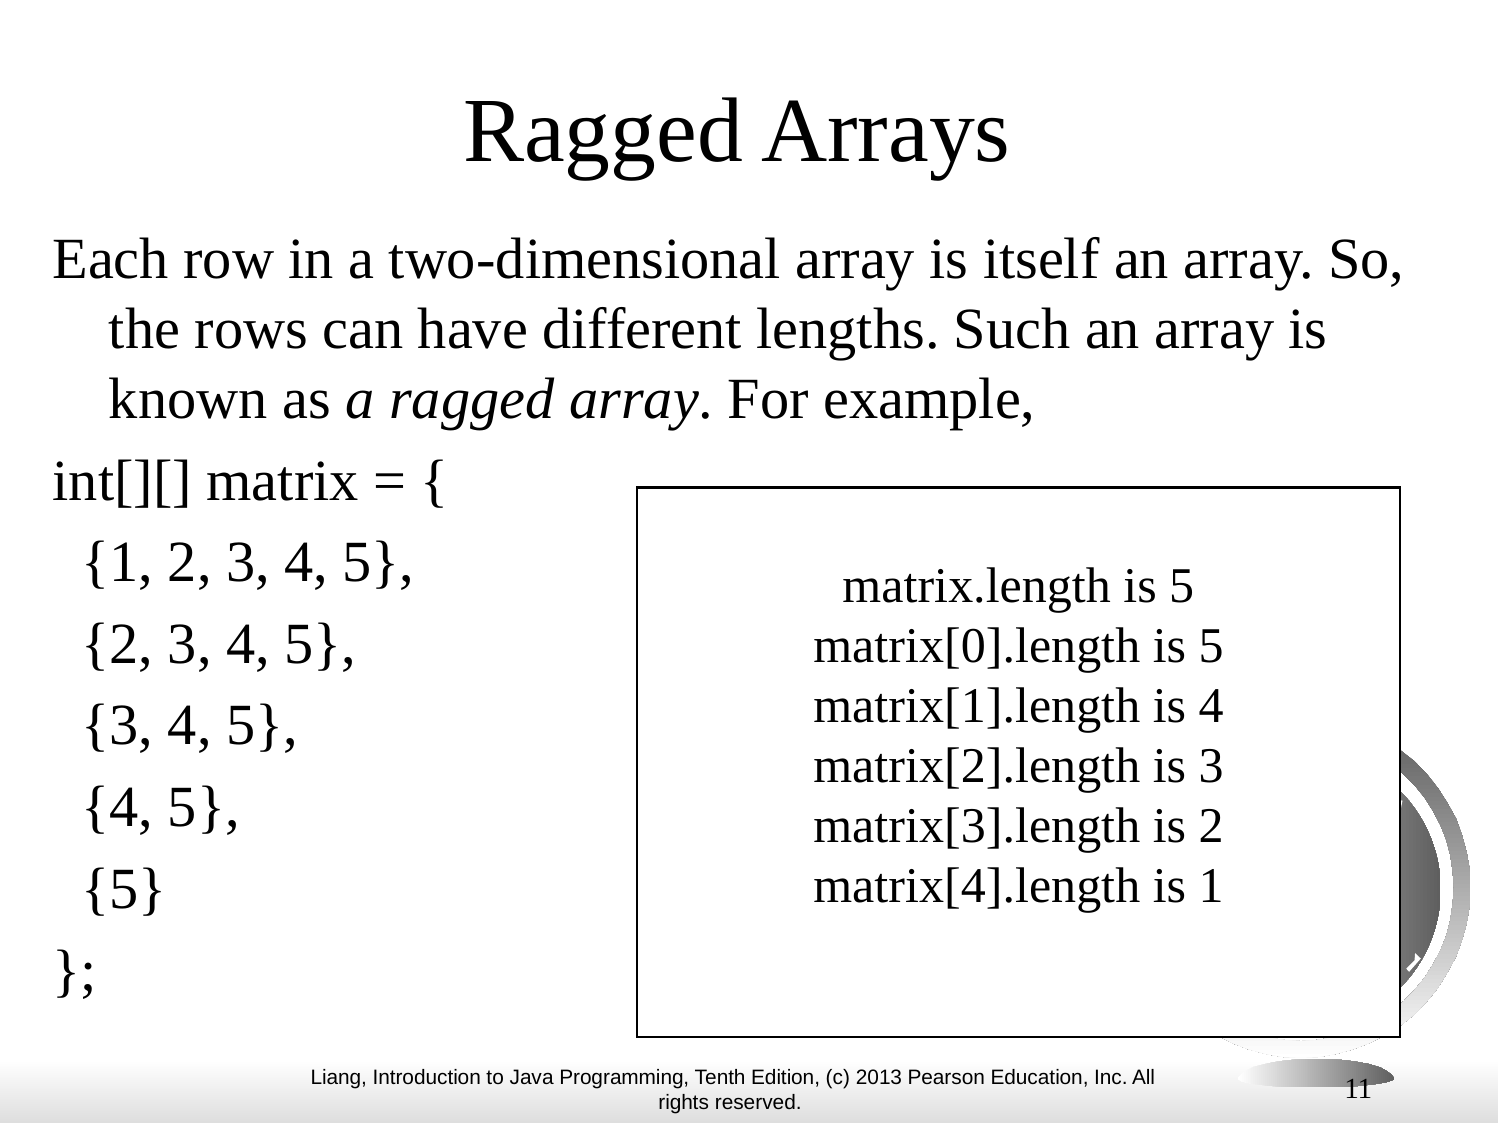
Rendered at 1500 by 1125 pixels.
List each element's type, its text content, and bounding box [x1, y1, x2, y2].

slide_number 11 [1074, 1050, 1388, 1125]
text_box matrix.length is 5 matrix[0].length is 5 matrix[1].length is 4 matrix[2].length is 3 matrix[3].length is 2 matrix[4].length is 1 [637, 487, 1400, 1038]
title Ragged Arrays [99, 62, 1375, 188]
list Each row in a two-dimensional array is itself an array. So, the rows can have different lengths. Such an array is known as a ragged array. For example, int[][] matrix = { {1, 2, 3, 4, 5}, {2, 3, 4, 5}, {3, 4, 5}, {4, 5}, {5} }; [37, 212, 1463, 1050]
